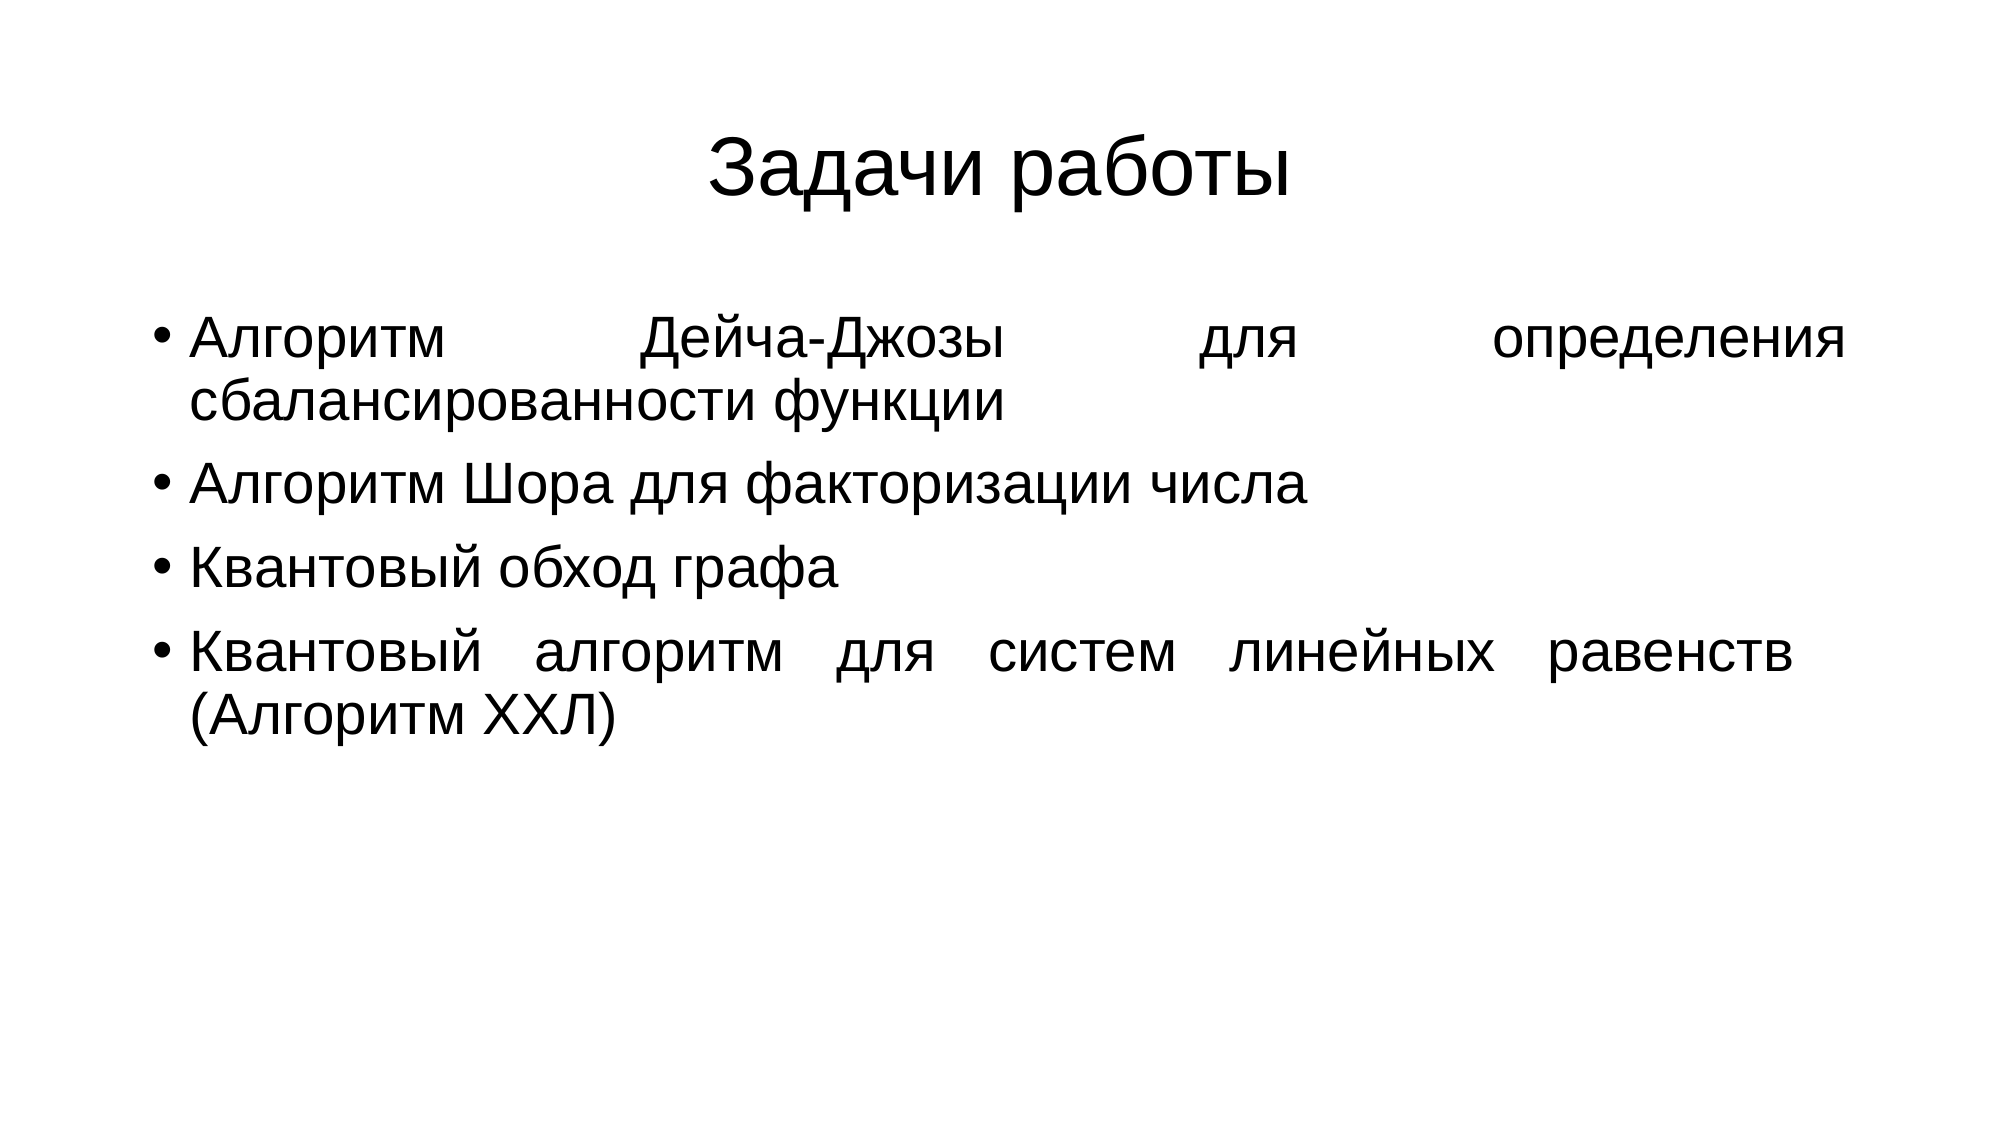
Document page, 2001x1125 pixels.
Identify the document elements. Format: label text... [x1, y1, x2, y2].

list Алгоритм Дейча-Джозы для определения сбалансированности функции Алгоритм Шора для факторизации числа Квантовый обход графа Квантовый алгоритм для систем линейных равенств (Алгоритм ХХЛ) [137, 299, 1863, 1014]
title Задачи работы [137, 59, 1863, 278]
